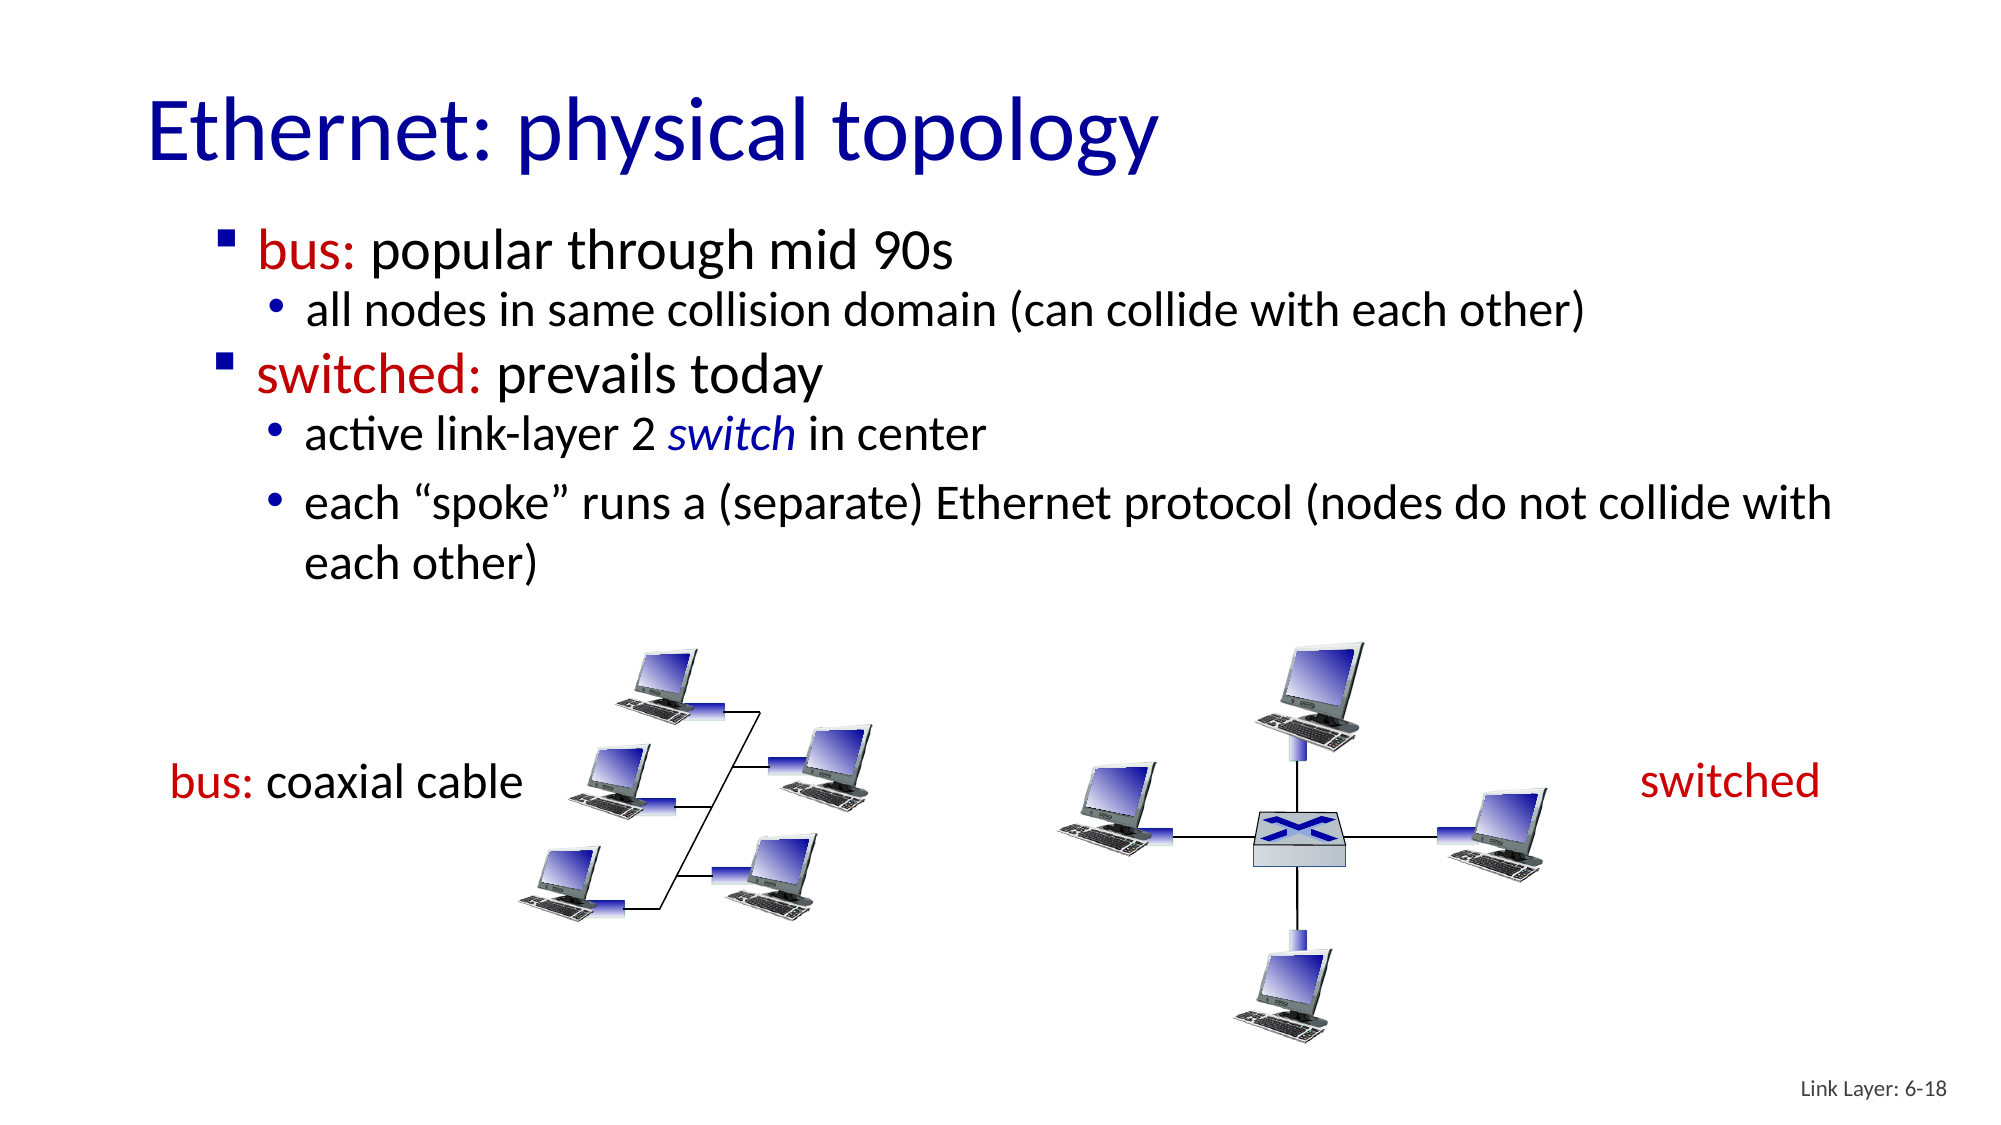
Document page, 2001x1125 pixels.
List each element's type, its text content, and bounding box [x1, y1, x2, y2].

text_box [676, 867, 702, 885]
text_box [497, 842, 603, 928]
title Ethernet: physical topology [131, 57, 1857, 205]
slide_number Link Layer: 6-18 [1512, 1056, 1963, 1117]
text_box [603, 900, 661, 918]
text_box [547, 740, 653, 826]
text_box bus: coaxial cable [154, 741, 540, 817]
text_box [732, 757, 757, 775]
text_box switched: prevails today active link-layer 2 switch in center each “spoke” runs a (separate) Ethernet protocol (nodes do not collide with each other) [175, 344, 1954, 614]
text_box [594, 645, 700, 731]
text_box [757, 720, 875, 819]
text_box bus: popular through mid 90s all nodes in same collision domain (can collide with each other) [176, 220, 1955, 373]
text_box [700, 703, 761, 721]
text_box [653, 798, 712, 816]
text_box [702, 829, 820, 928]
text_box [1032, 637, 1838, 1051]
